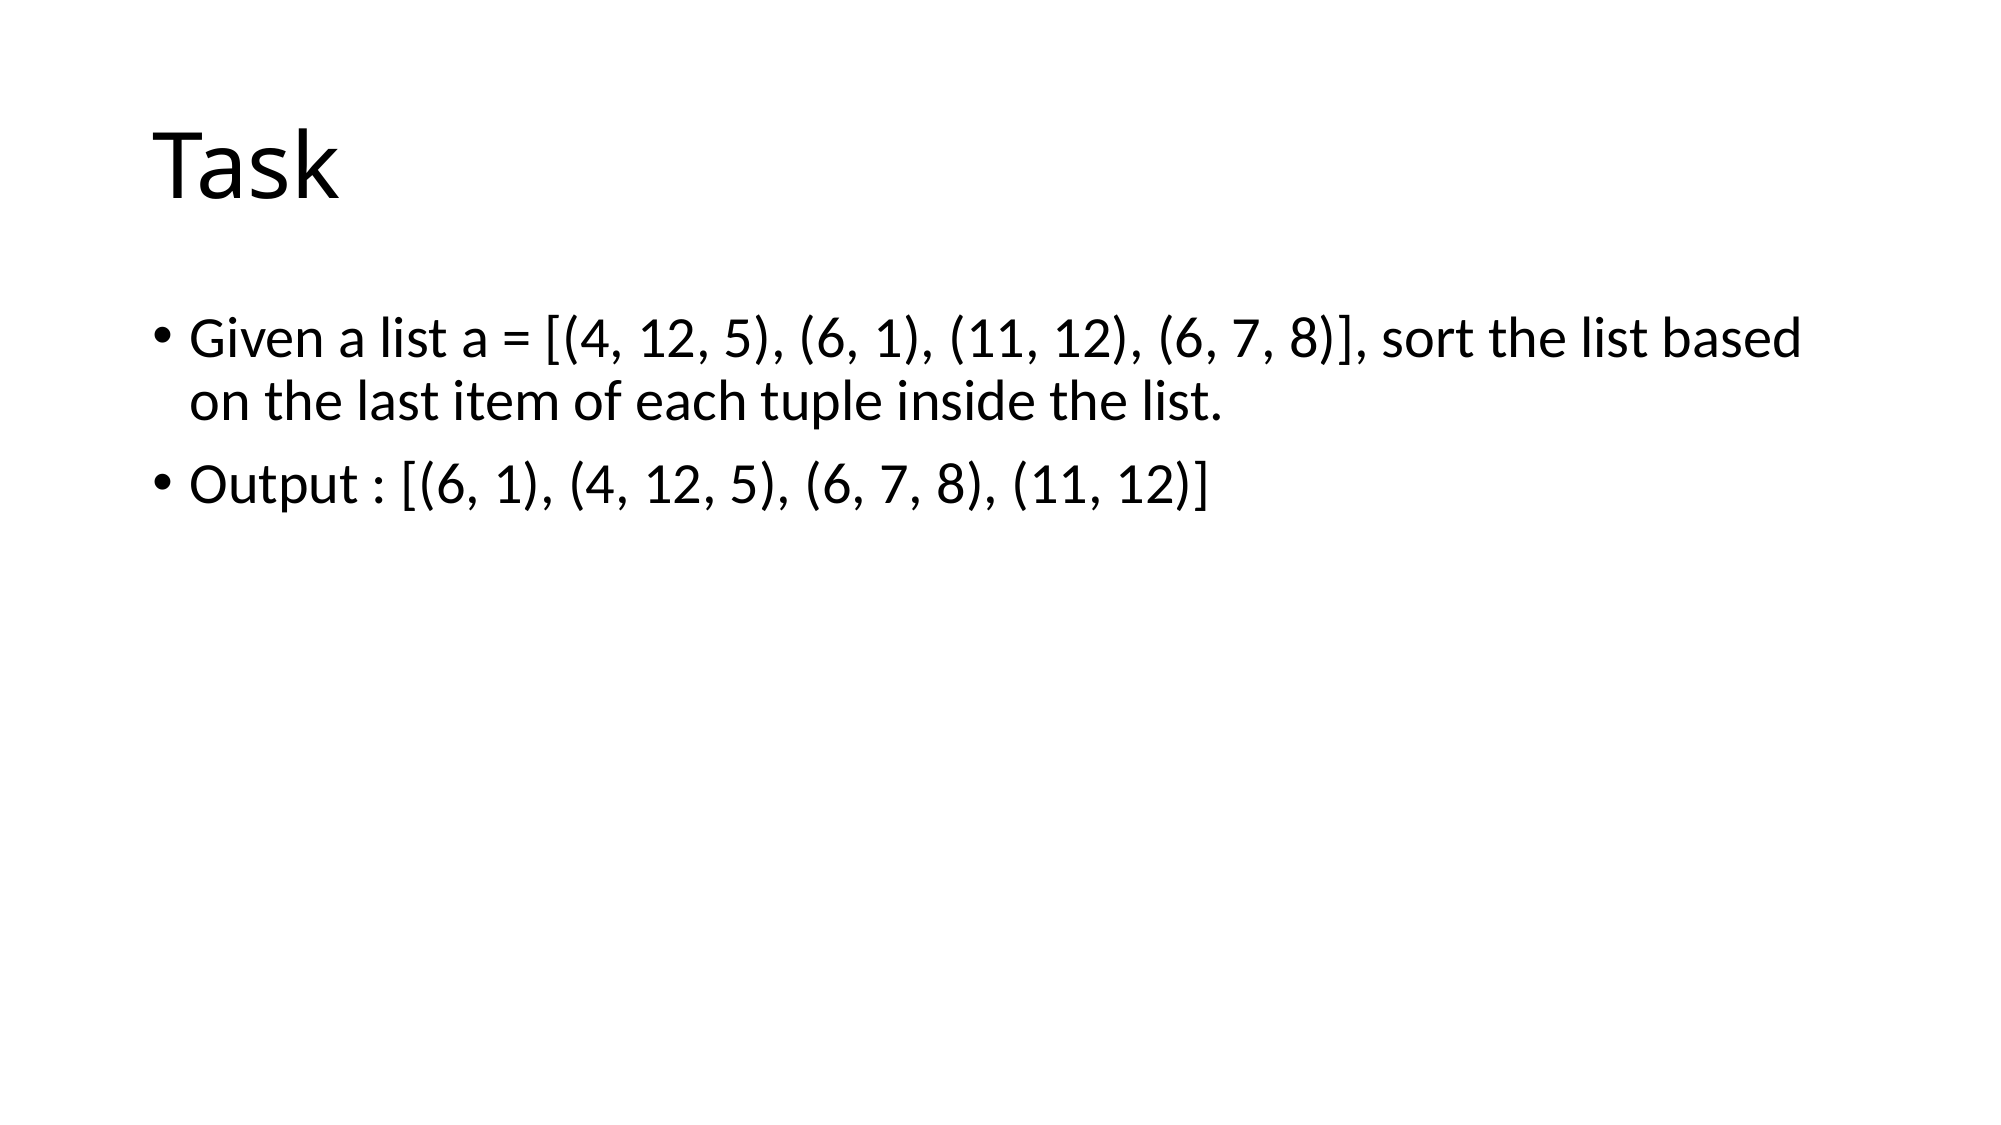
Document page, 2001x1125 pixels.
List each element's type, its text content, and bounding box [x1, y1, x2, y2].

title Task [137, 59, 1863, 278]
list Given a list a = [(4, 12, 5), (6, 1), (11, 12), (6, 7, 8)], sort the list based on the last item of each tuple inside the list. Output : [(6, 1), (4, 12, 5), (6, 7, 8), (11, 12)] [137, 299, 1863, 1014]
